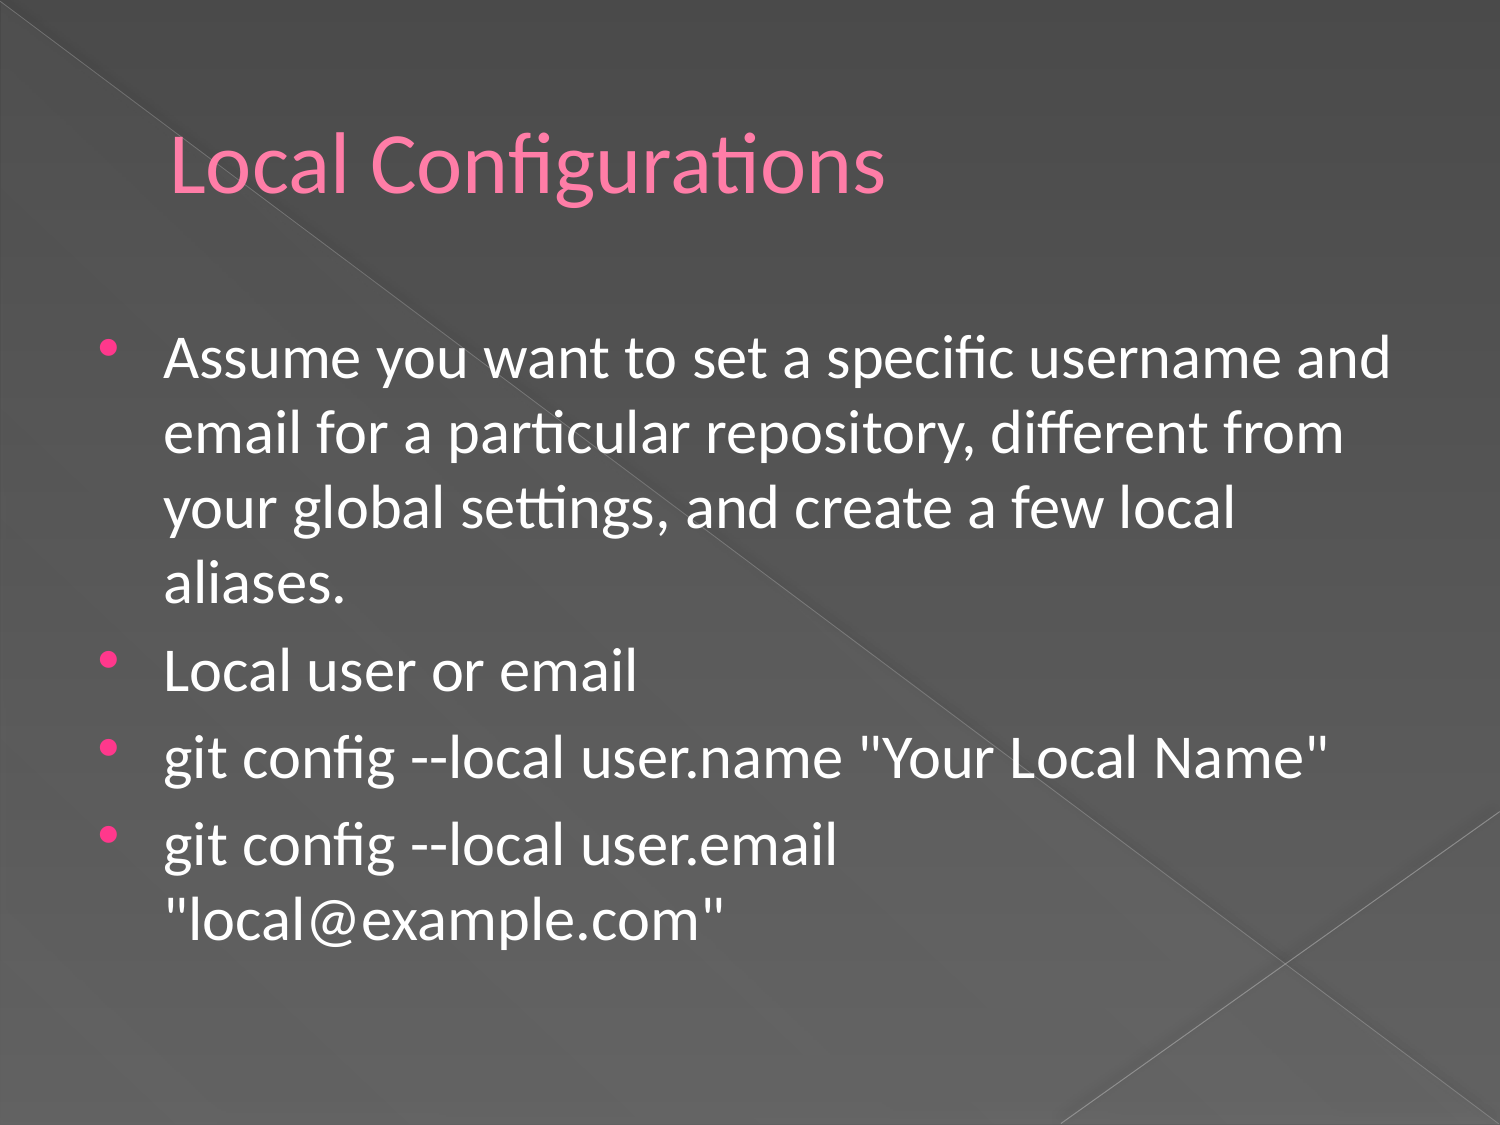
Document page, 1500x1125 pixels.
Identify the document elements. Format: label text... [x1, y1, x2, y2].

title Local Configurations [75, 43, 1425, 274]
list Assume you want to set a specific username and email for a particular repository, different from your global settings, and create a few local aliases. Local user or email git config --local user.name "Your Local Name" git config --local user.email "local@example.com" [75, 308, 1425, 1059]
